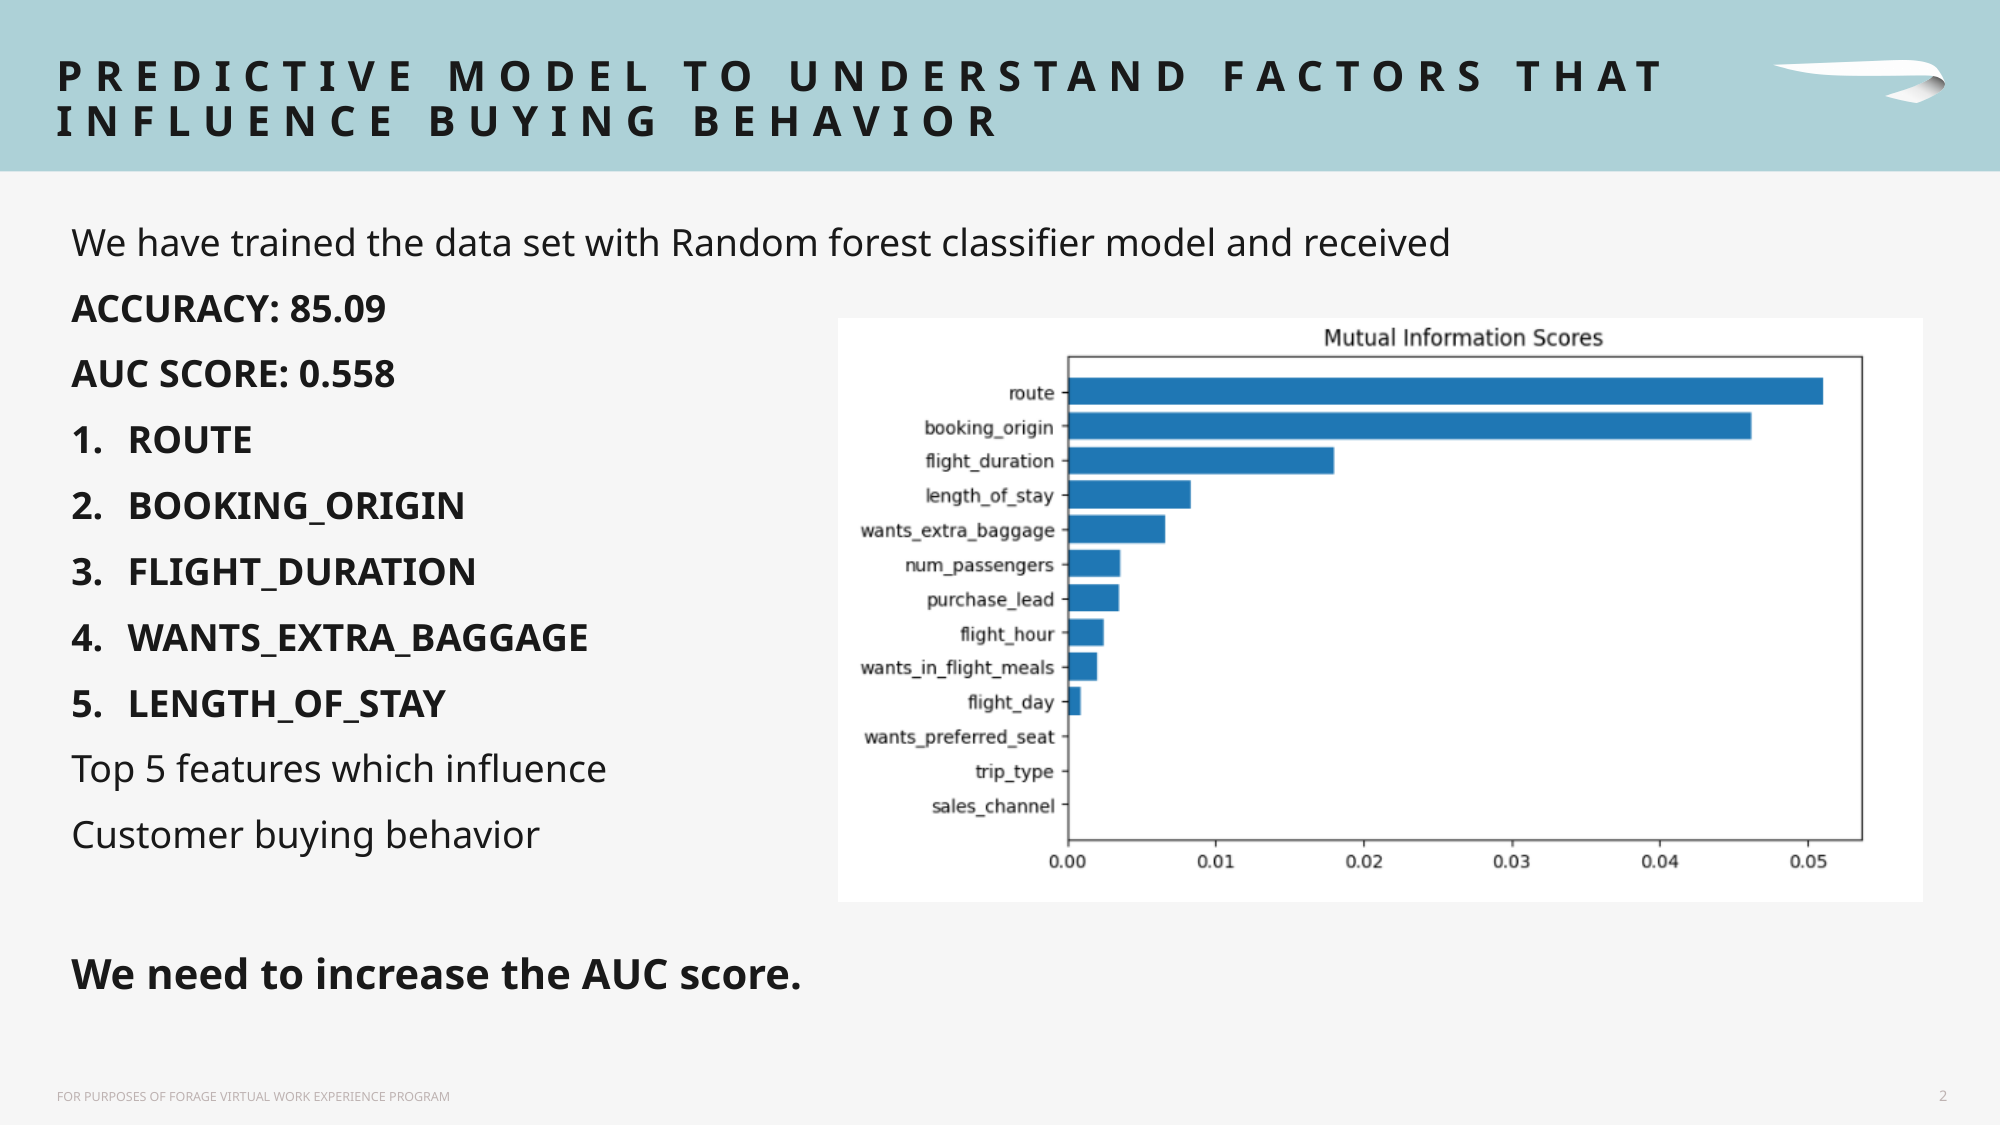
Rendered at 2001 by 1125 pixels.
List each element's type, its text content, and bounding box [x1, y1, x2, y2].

list We have trained the data set with Random forest classifier model and received ACCURACY: 85.09 AUC SCORE: 0.558 ROUTE BOOKING_ORIGIN FLIGHT_DURATION WANTS_EXTRA_BAGGAGE LENGTH_OF_STAY Top 5 features which influence Customer buying behavior We need to increase the AUC score. [56, 211, 1820, 938]
title predictive model to understand factors that influence buying behavior [56, 53, 1894, 147]
picture [1894, 60, 1945, 103]
picture [838, 318, 1923, 902]
